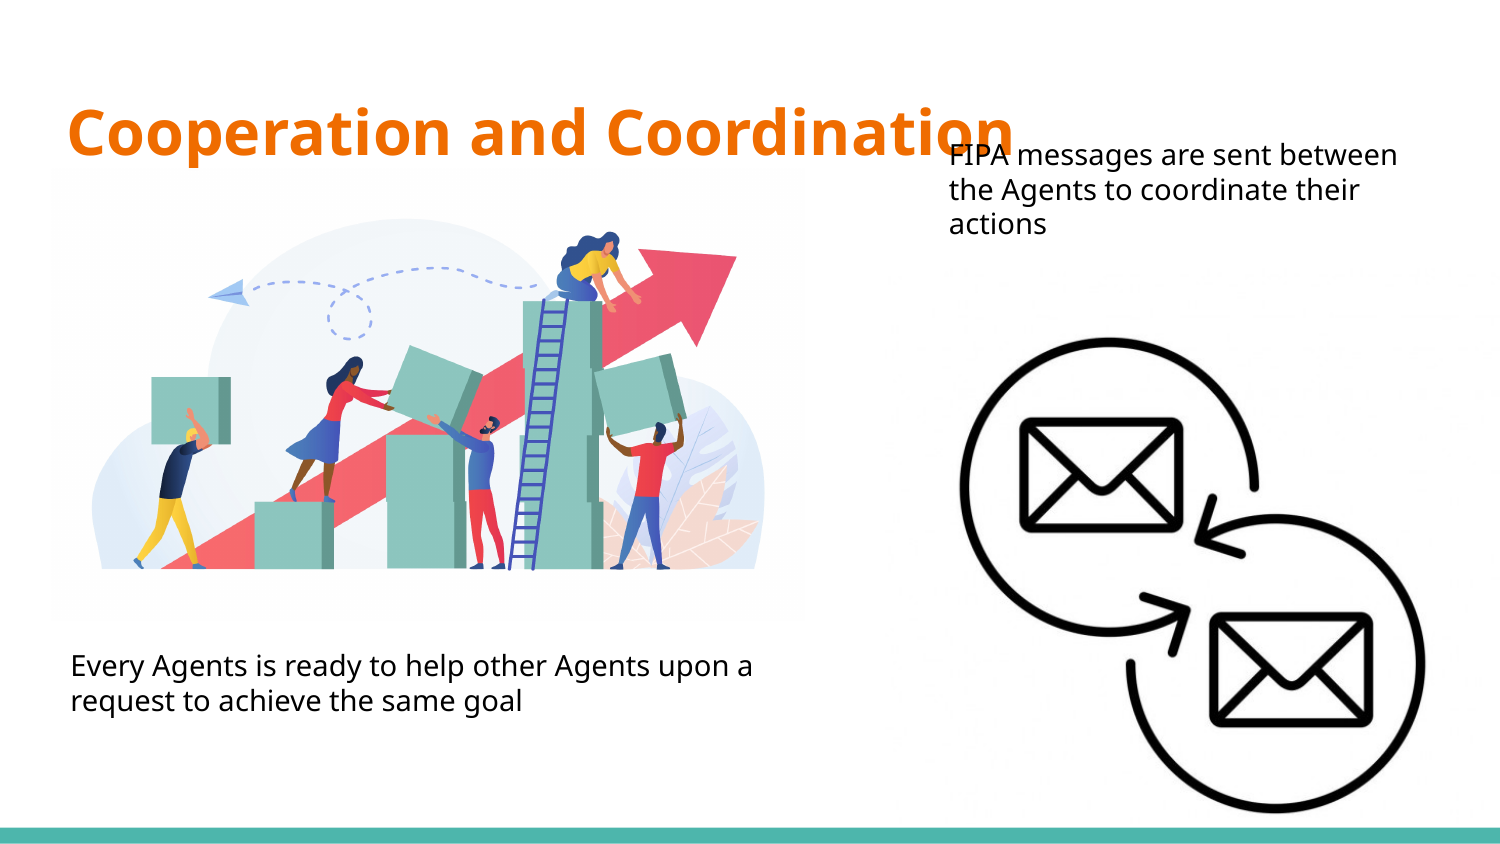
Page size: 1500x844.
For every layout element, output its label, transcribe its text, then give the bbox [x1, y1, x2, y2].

text_box FIPA messages are sent between the Agents to coordinate their actions [933, 121, 1424, 256]
picture [884, 267, 1500, 825]
text_box Every Agents is ready to help other Agents upon a request to achieve the same goal [55, 632, 793, 733]
title Cooperation and Coordination [51, 72, 1449, 189]
picture [50, 168, 805, 621]
